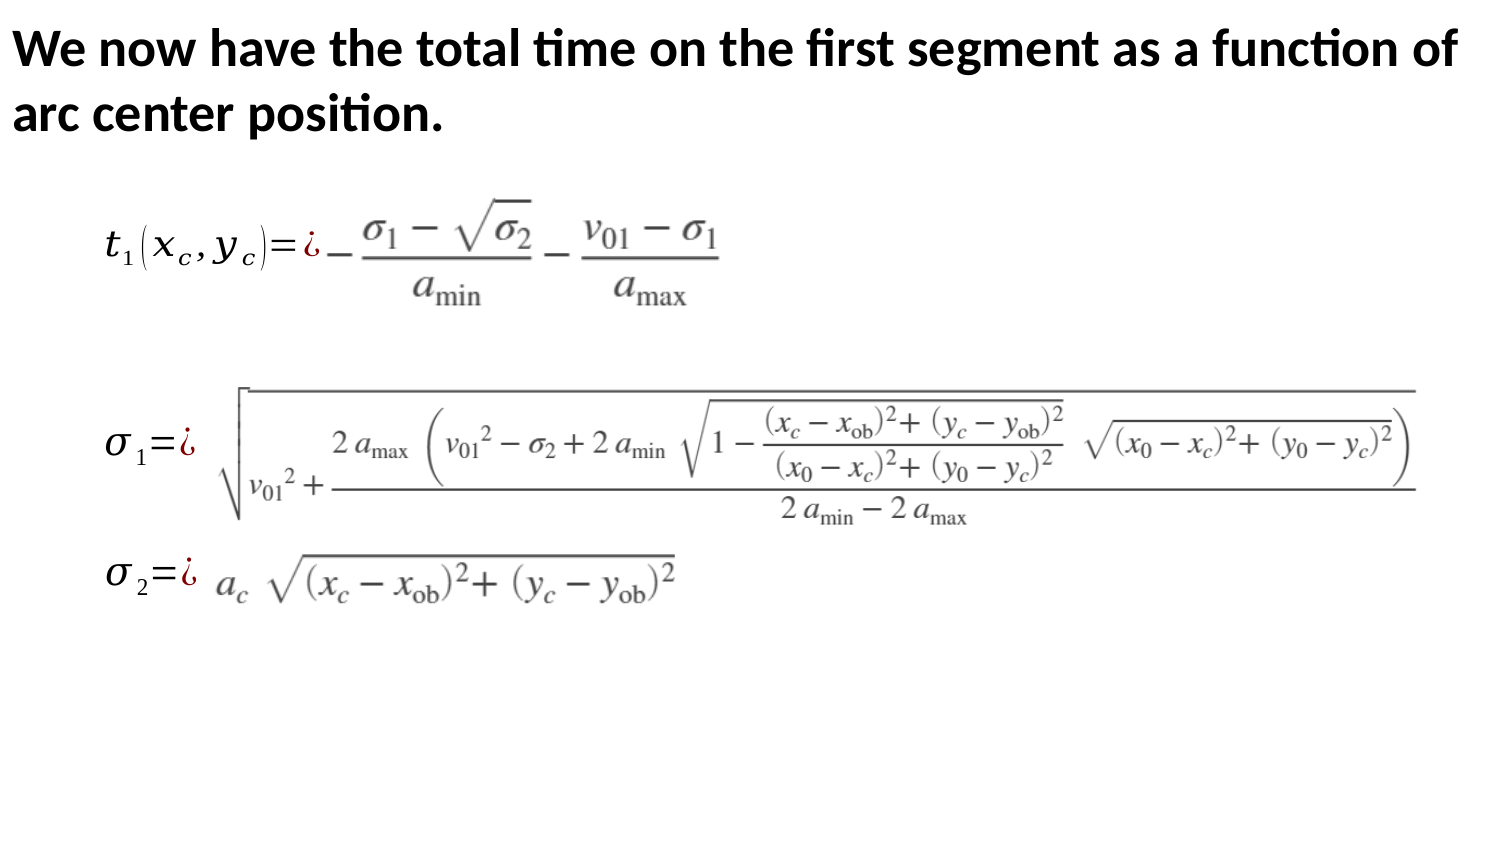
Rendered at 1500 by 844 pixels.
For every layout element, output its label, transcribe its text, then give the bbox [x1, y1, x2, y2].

picture [320, 188, 723, 313]
title We now have the total time on the first segment as a function of arc center position. [11, 11, 1466, 144]
picture [212, 359, 1419, 530]
picture [212, 545, 679, 611]
